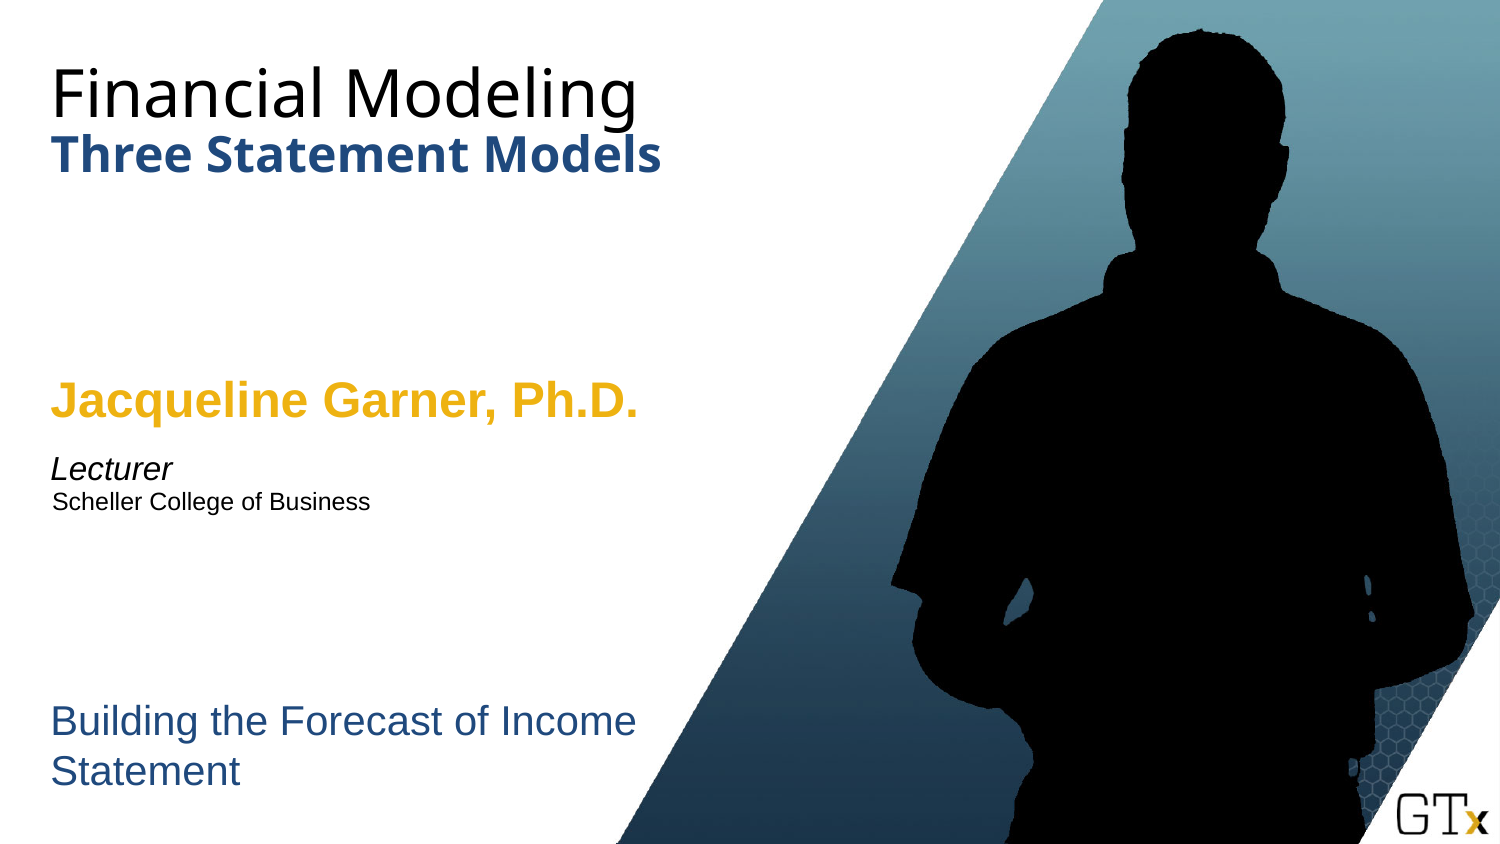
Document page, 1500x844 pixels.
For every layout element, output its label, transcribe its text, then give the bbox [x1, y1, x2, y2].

list Scheller College of Business [37, 477, 744, 531]
picture [0, 0, 1500, 844]
list Three Statement Models [35, 115, 902, 233]
list Building the Forecast of Income Statement [35, 685, 742, 819]
list Jacqueline Garner, Ph.D. [35, 377, 742, 439]
text_box [1434, 767, 1500, 844]
title Financial Modeling [35, 42, 970, 160]
list Lecturer [35, 439, 742, 482]
